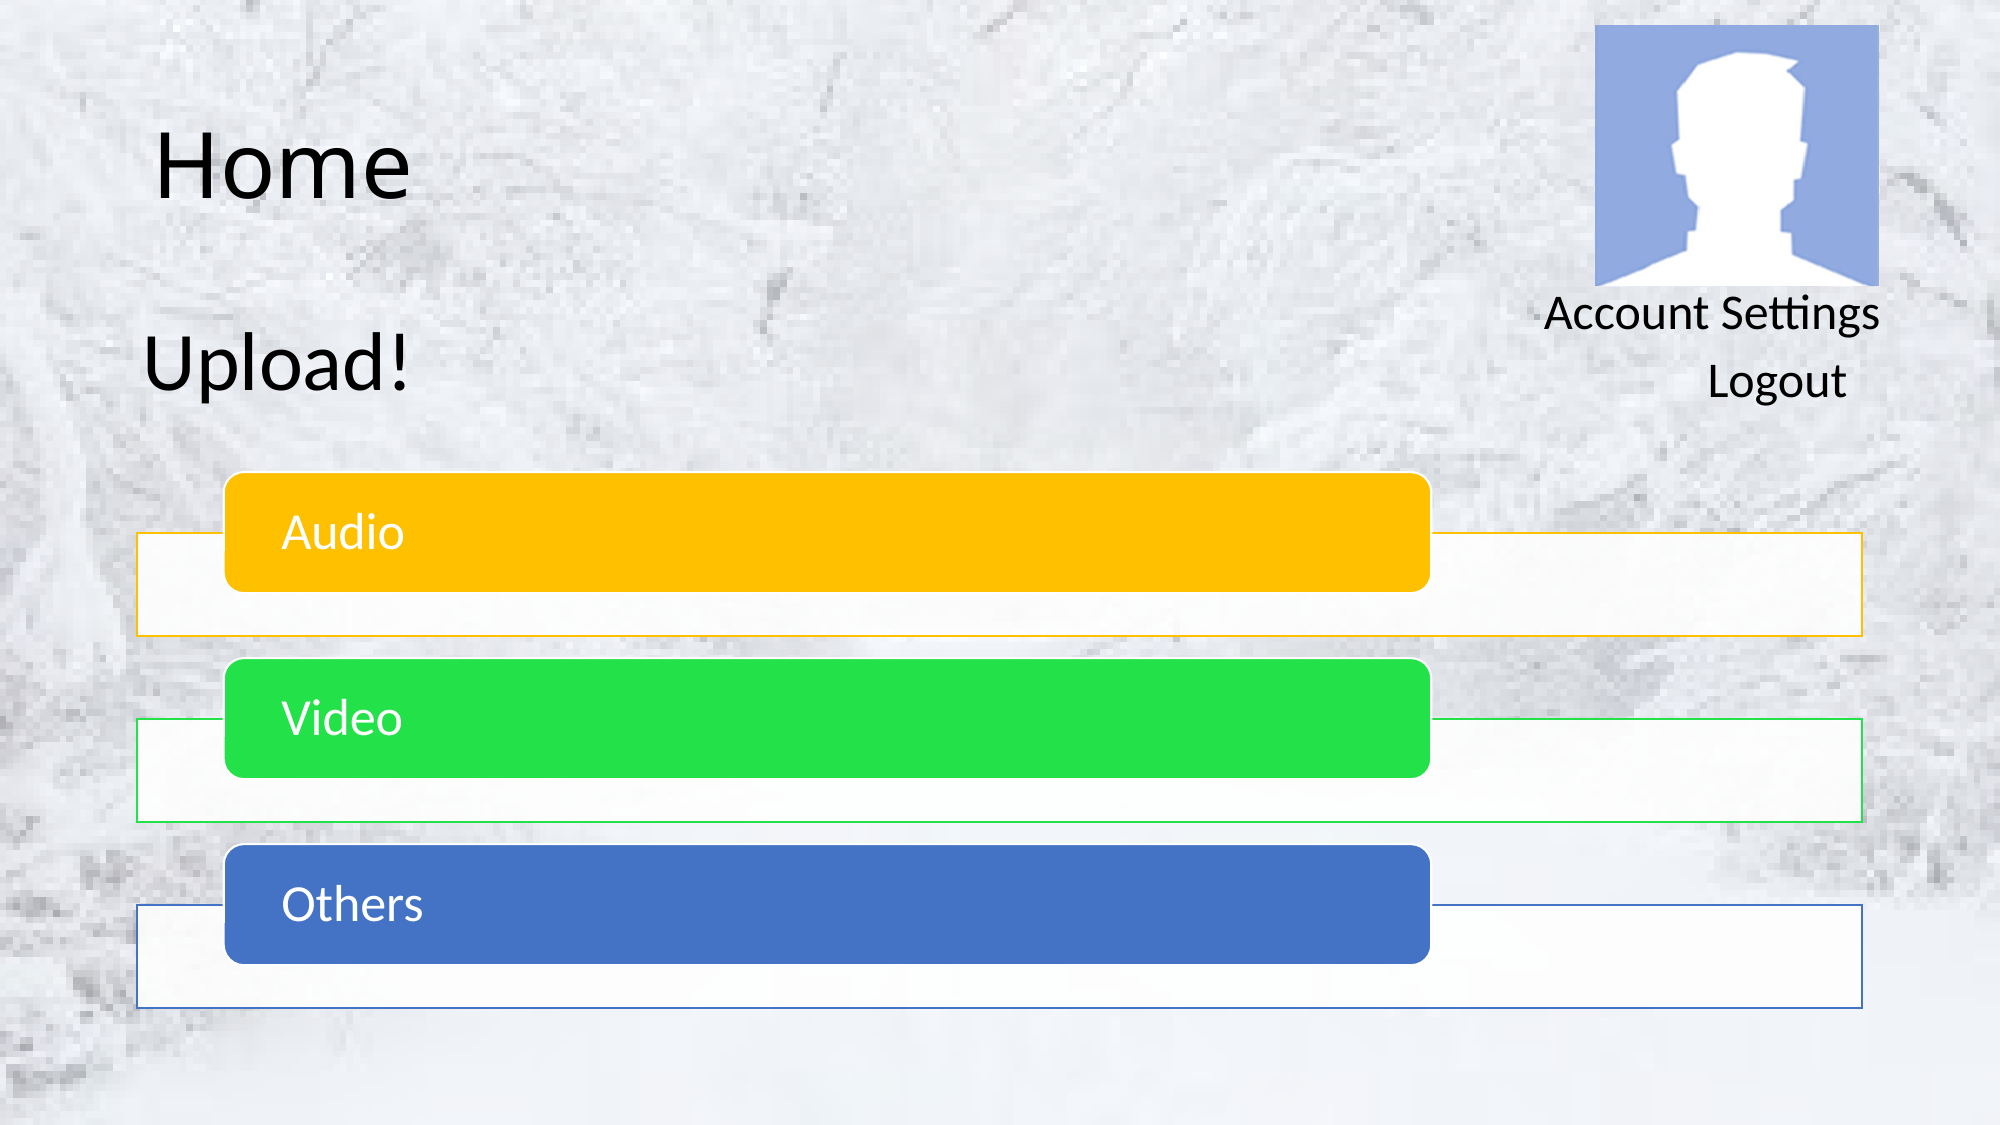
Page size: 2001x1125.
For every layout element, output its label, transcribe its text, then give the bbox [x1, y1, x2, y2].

title Home [137, 59, 1594, 278]
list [137, 466, 1863, 1014]
text_box Account Settings [1528, 271, 1904, 347]
text_box Logout [1692, 340, 1905, 415]
picture [1594, 25, 1879, 286]
text_box Upload! [128, 299, 997, 415]
